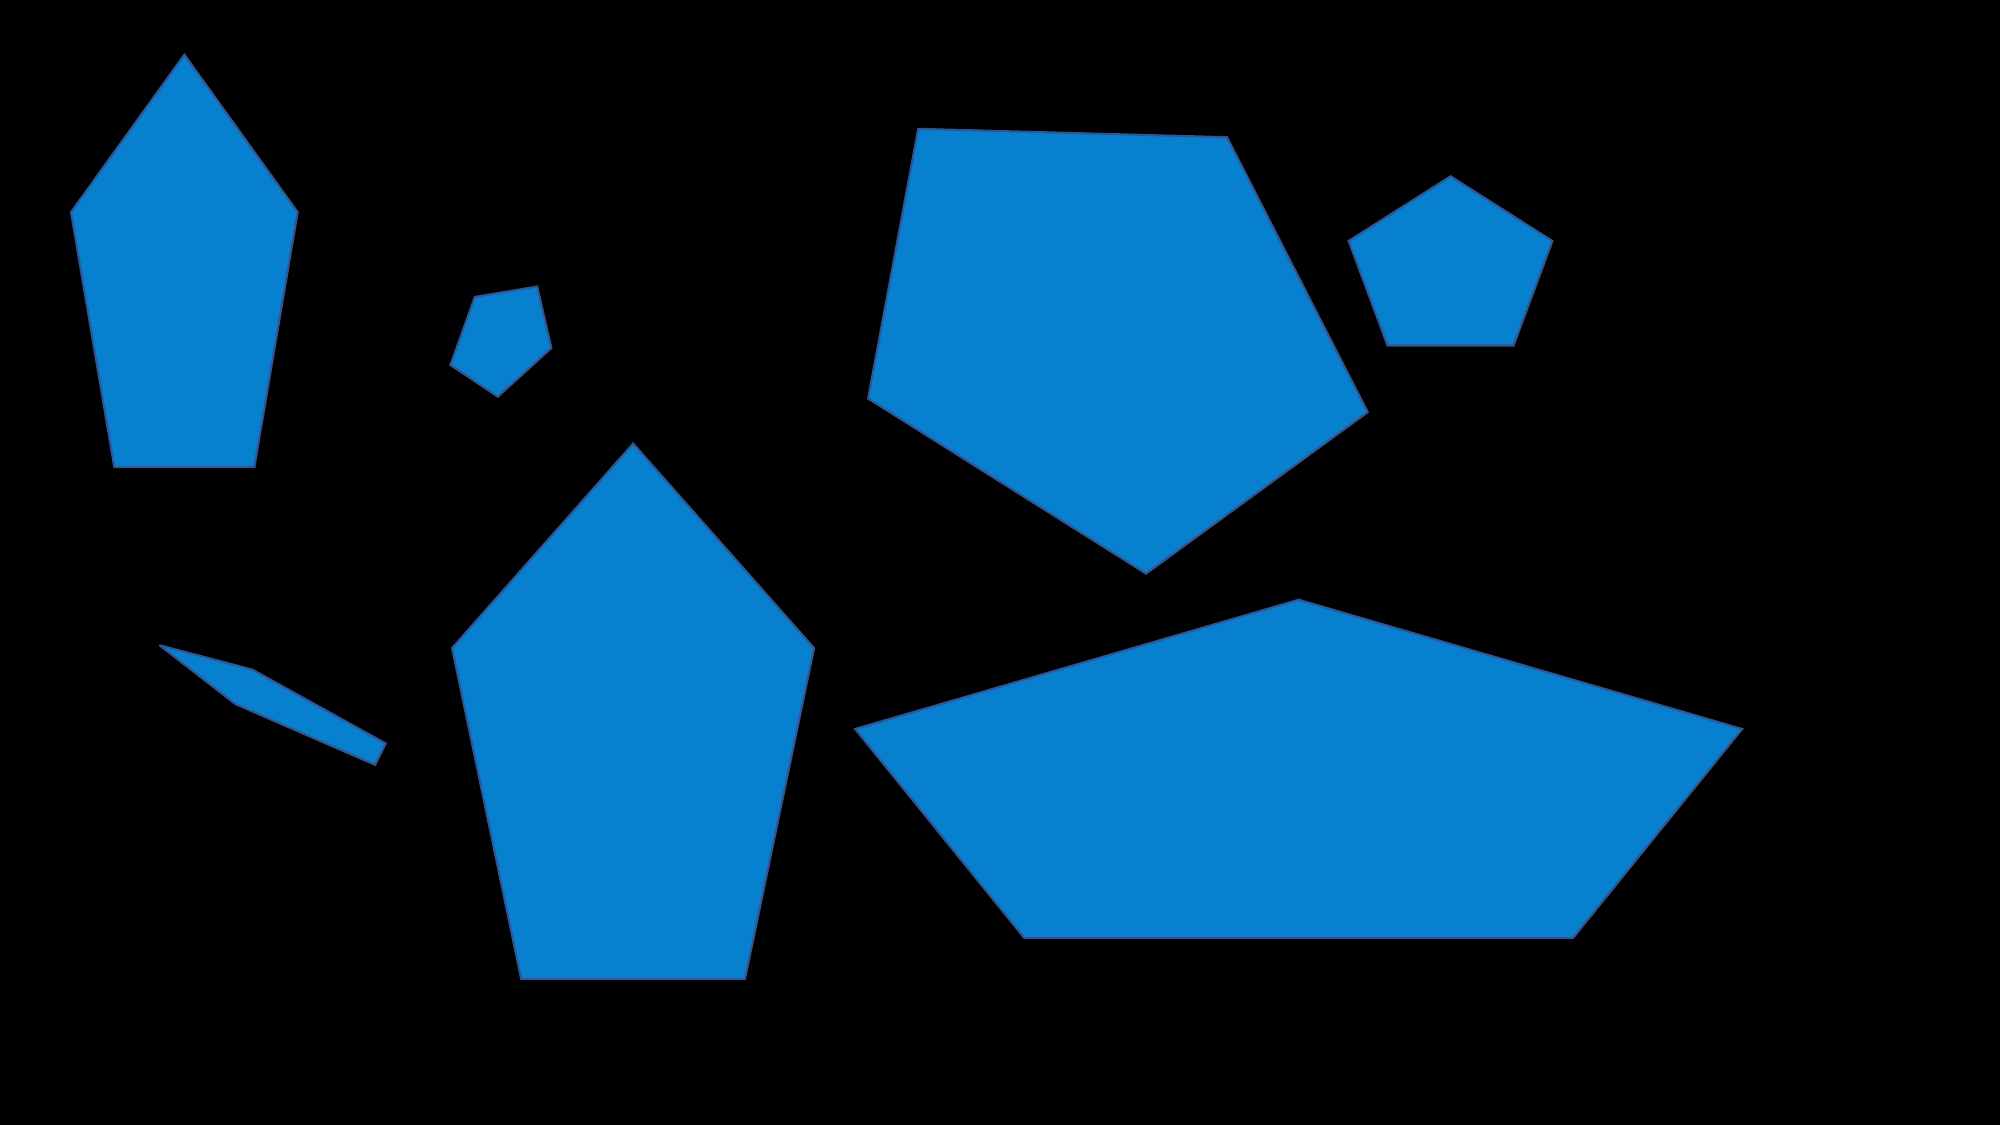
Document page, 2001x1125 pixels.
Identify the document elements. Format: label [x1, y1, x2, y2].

text_box [853, 598, 1744, 940]
text_box [449, 285, 553, 398]
text_box [450, 442, 816, 981]
text_box [1347, 175, 1554, 347]
text_box [866, 127, 1370, 575]
text_box [158, 644, 388, 767]
text_box [69, 52, 299, 469]
